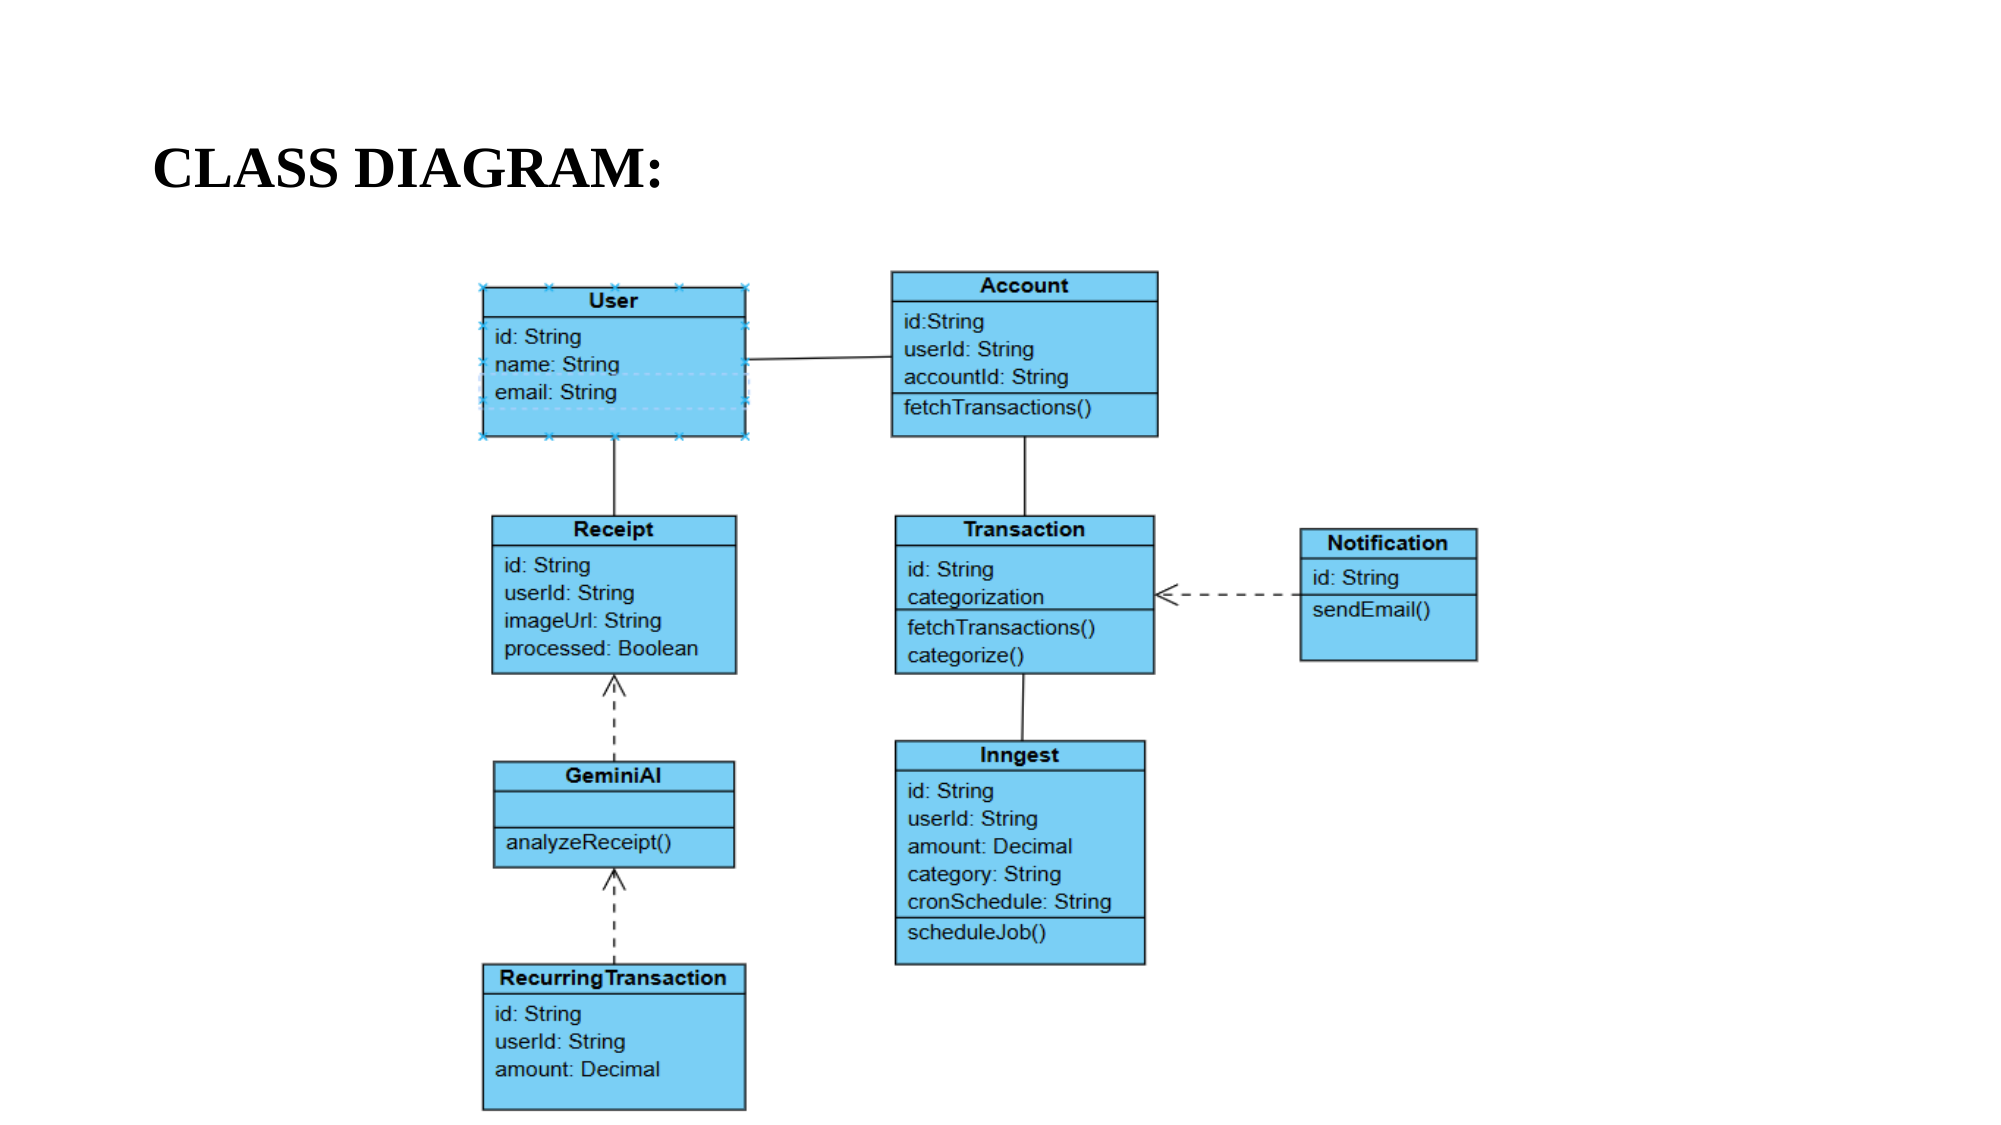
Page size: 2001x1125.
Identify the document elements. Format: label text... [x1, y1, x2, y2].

title CLASS DIAGRAM: [137, 59, 1863, 278]
picture [452, 236, 1486, 1125]
